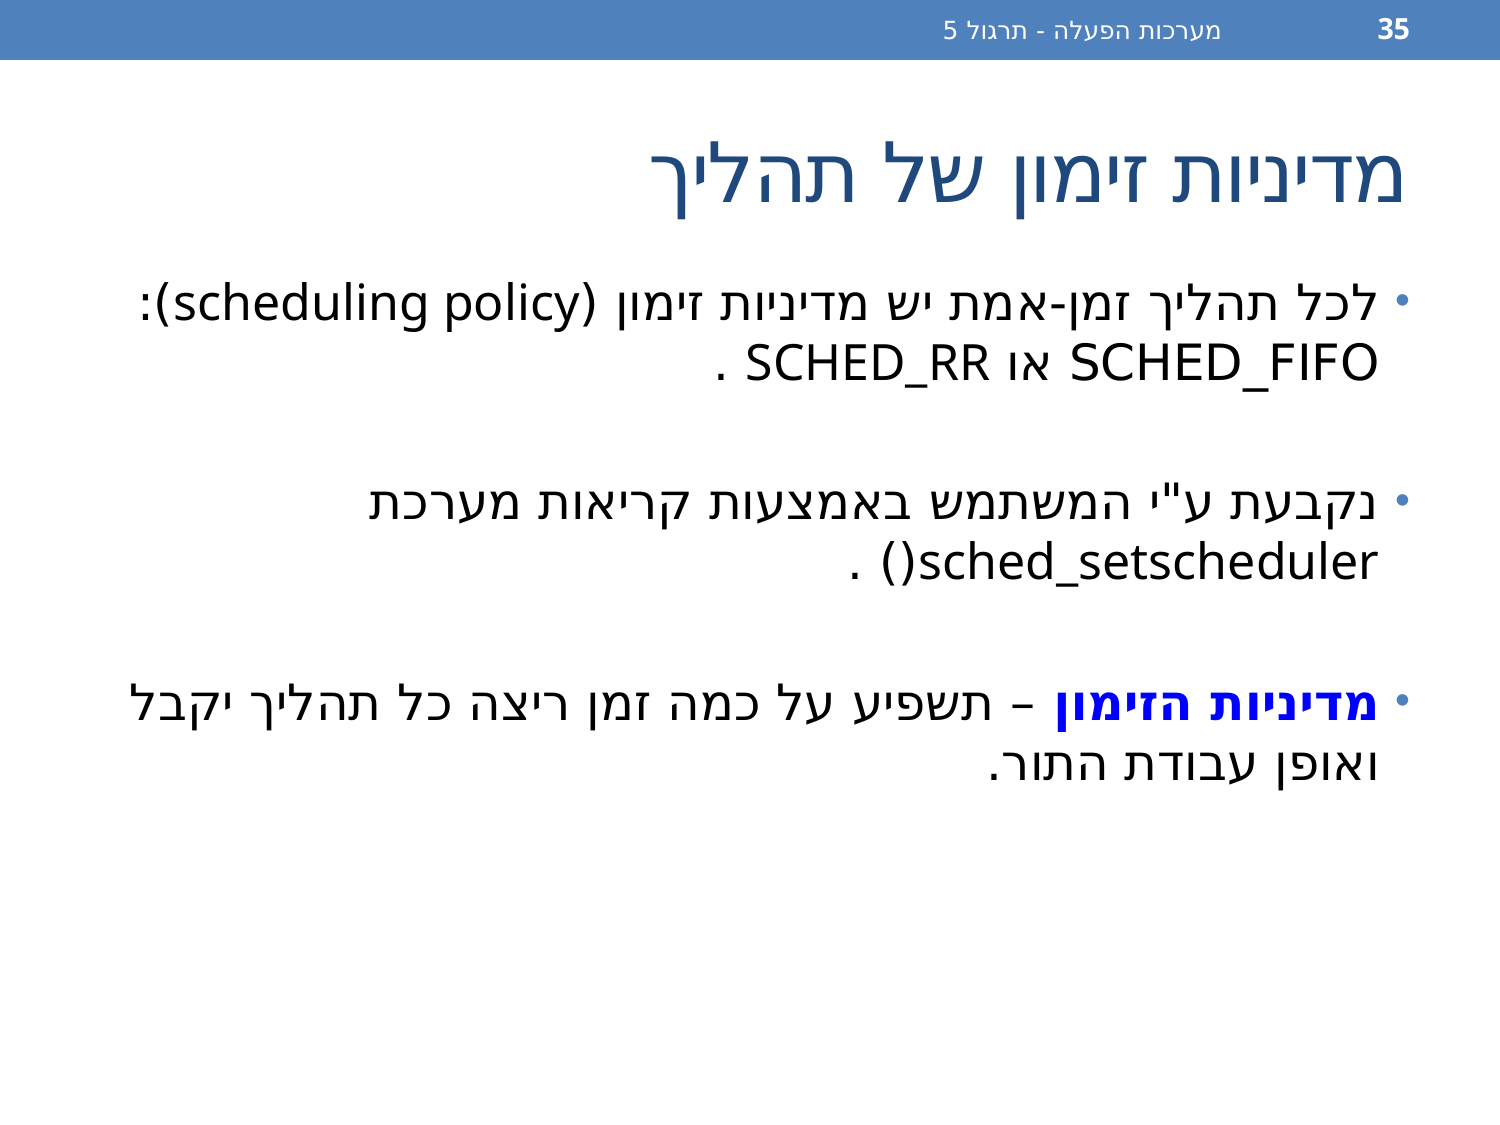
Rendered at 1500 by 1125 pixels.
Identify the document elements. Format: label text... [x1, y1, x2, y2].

title מדיניות זימון של תהליך [75, 87, 1425, 250]
footer מערכות הפעלה - תרגול 5 [562, 3, 1238, 57]
slide_number 35 [1250, 3, 1425, 57]
list לכל תהליך זמן-אמת יש מדיניות זימון (scheduling policy): SCHED_FIFO או SCHED_RR . נקבעת ע"י המשתמש באמצעות קריאות מערכת sched_setscheduler() . מדיניות הזימון – תשפיע על כמה זמן ריצה כל תהליך יקבל ואופן עבודת התור. [75, 262, 1425, 1063]
